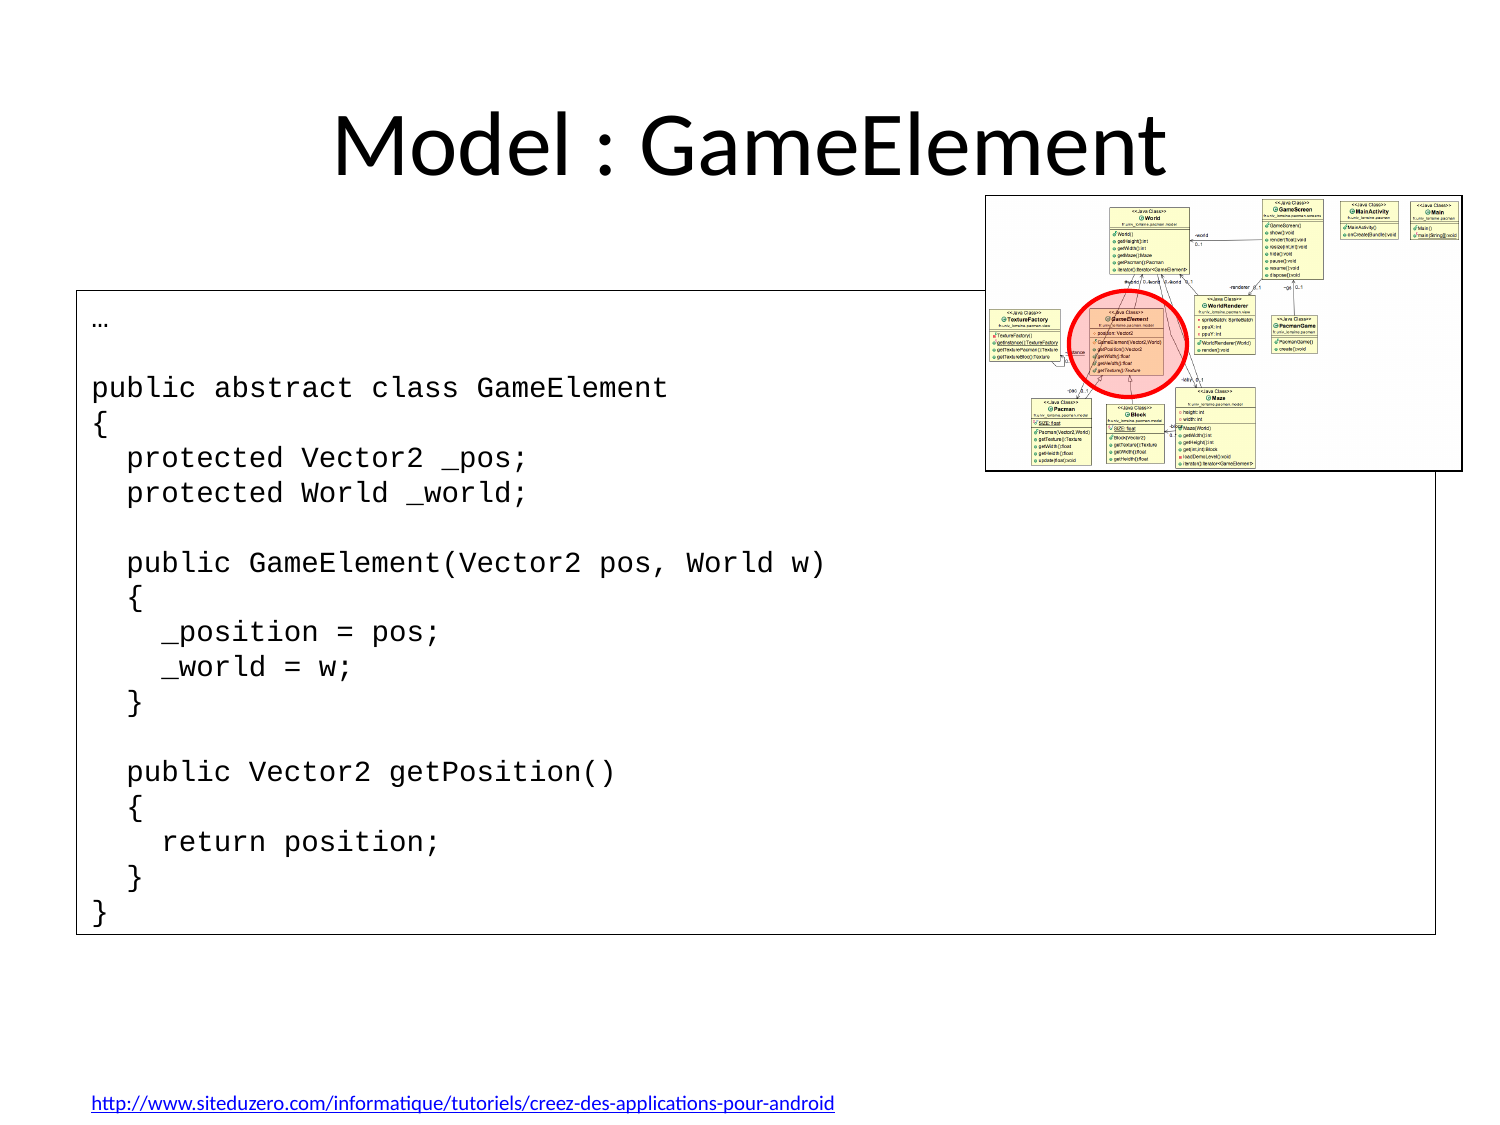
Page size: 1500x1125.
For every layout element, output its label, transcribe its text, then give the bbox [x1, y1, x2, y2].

picture [985, 196, 1462, 471]
title Model : GameElement [75, 45, 1425, 233]
text_box … public abstract class GameElement { protected Vector2 _pos; protected World _world; public GameElement(Vector2 pos, World w) { _position = pos; _world = w; } public Vector2 getPosition() { return position; } } [76, 290, 1436, 935]
